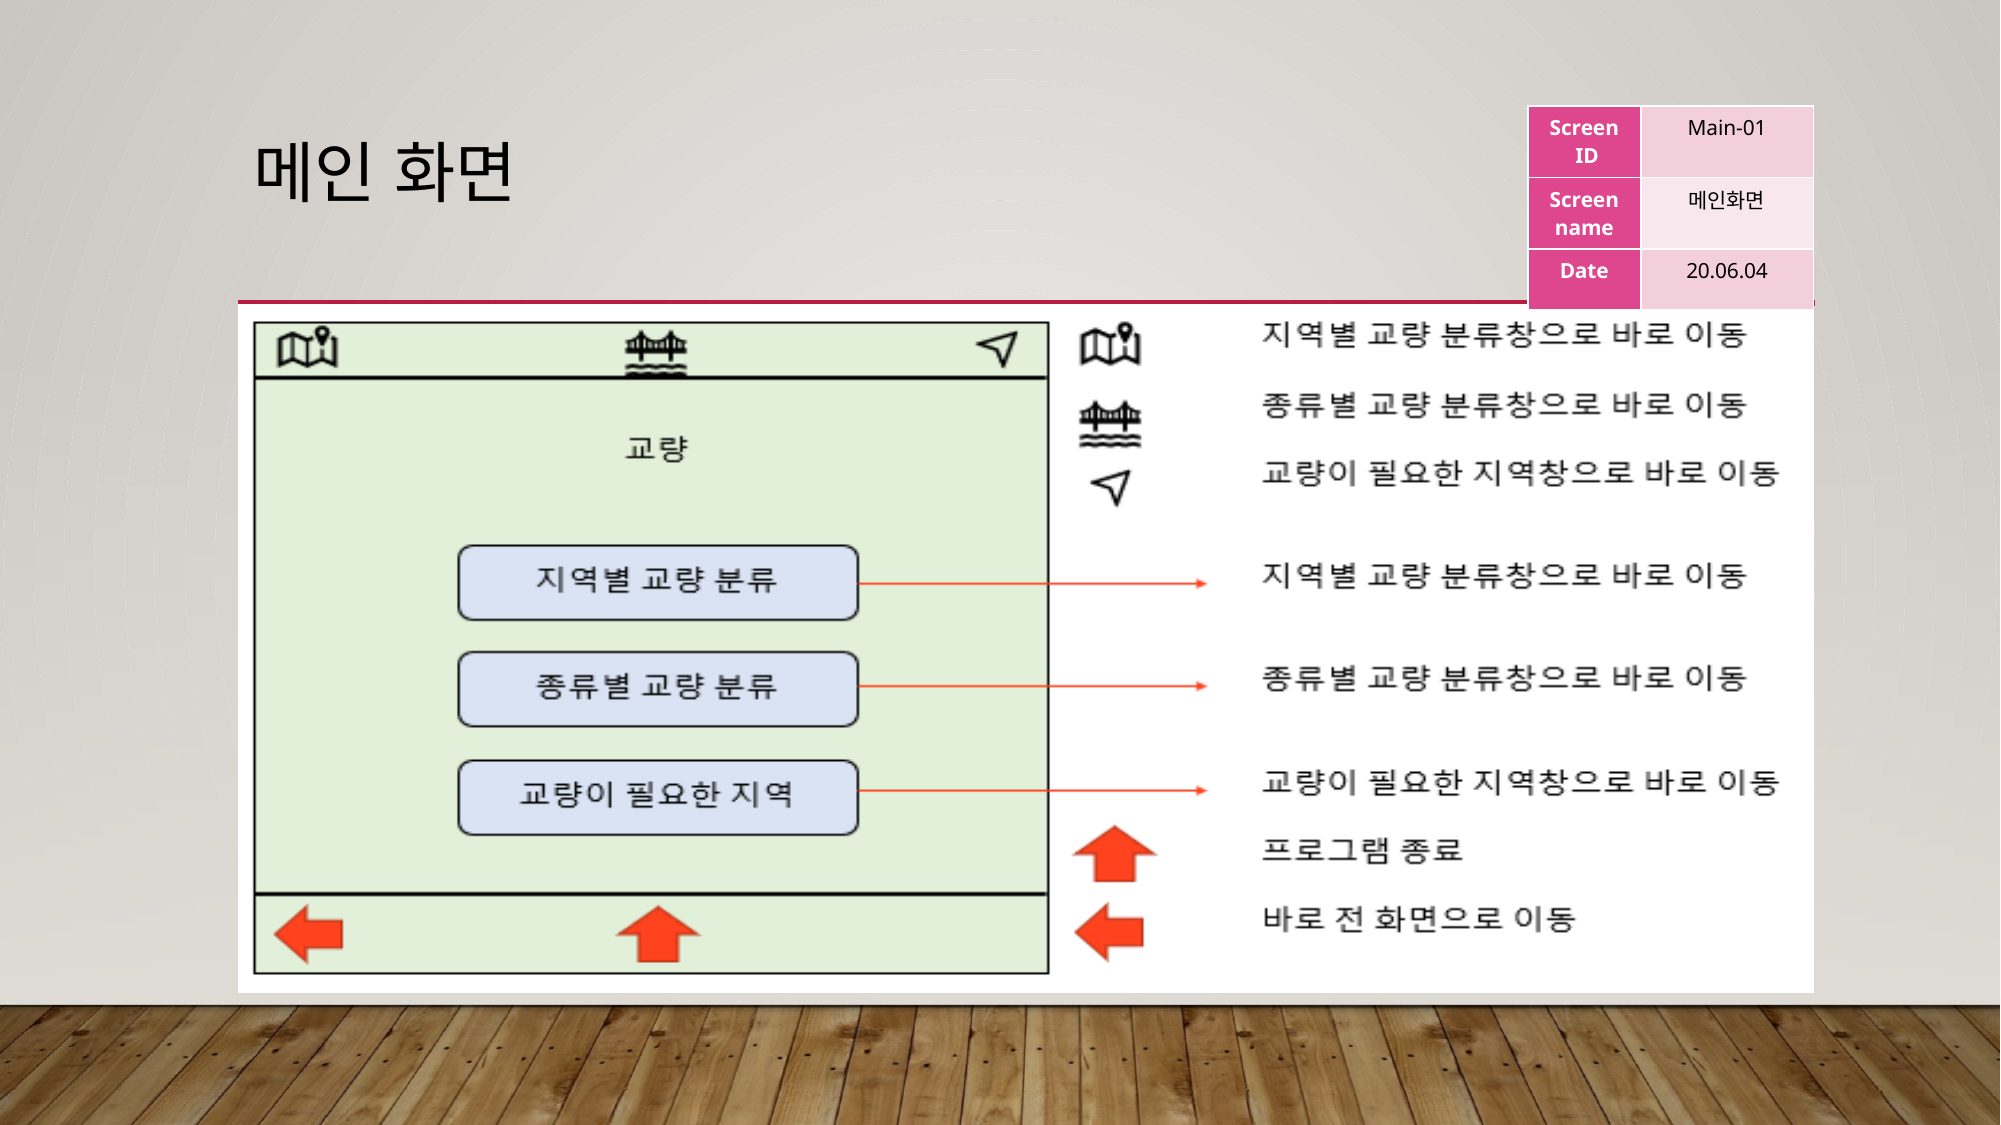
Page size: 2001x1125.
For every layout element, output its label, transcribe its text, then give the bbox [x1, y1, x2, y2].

table_cell 20.06.04 [1642, 250, 1813, 303]
table_cell Screen name [1529, 178, 1640, 248]
table_header Screen ID [1529, 107, 1640, 177]
table_cell 메인화면 [1642, 178, 1813, 248]
table_cell Date [1529, 250, 1640, 303]
title 메인 화면 [238, 131, 1527, 303]
table_header Main-01 [1642, 107, 1813, 177]
picture [0, 1005, 2000, 1125]
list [237, 303, 1814, 994]
